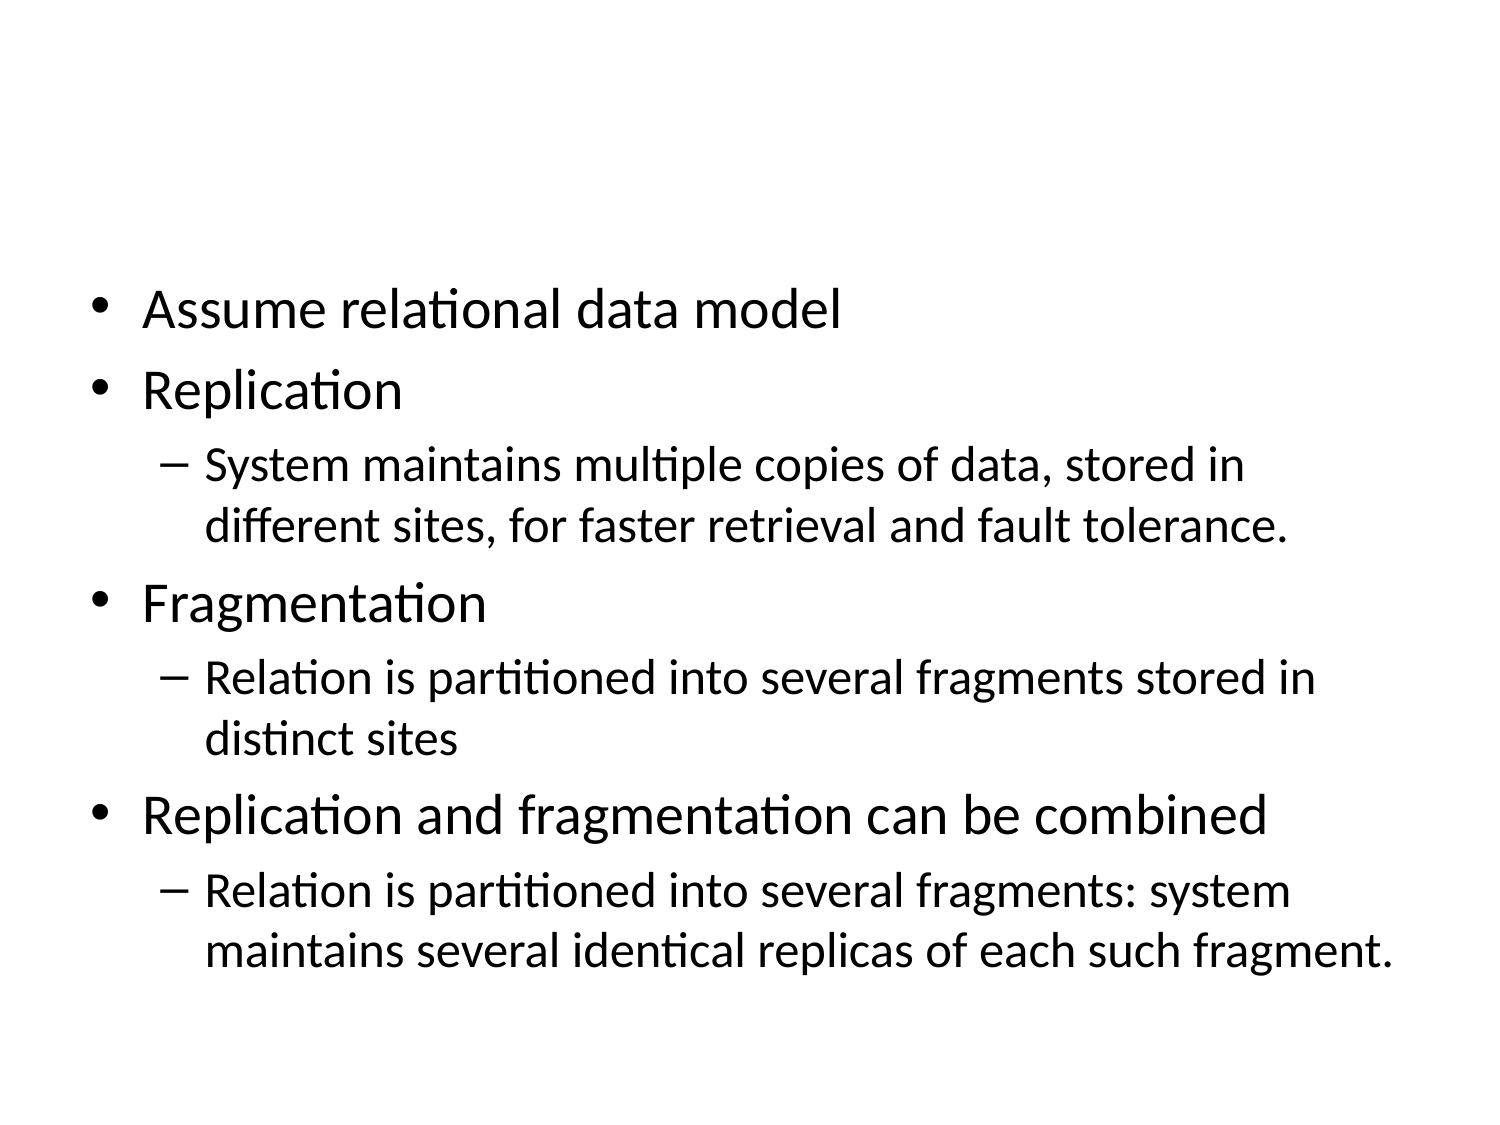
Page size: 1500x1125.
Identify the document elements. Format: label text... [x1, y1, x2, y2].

list Assume relational data model Replication System maintains multiple copies of data, stored in different sites, for faster retrieval and fault tolerance. Fragmentation Relation is partitioned into several fragments stored in distinct sites Replication and fragmentation can be combined Relation is partitioned into several fragments: system maintains several identical replicas of each such fragment. [75, 262, 1425, 1005]
